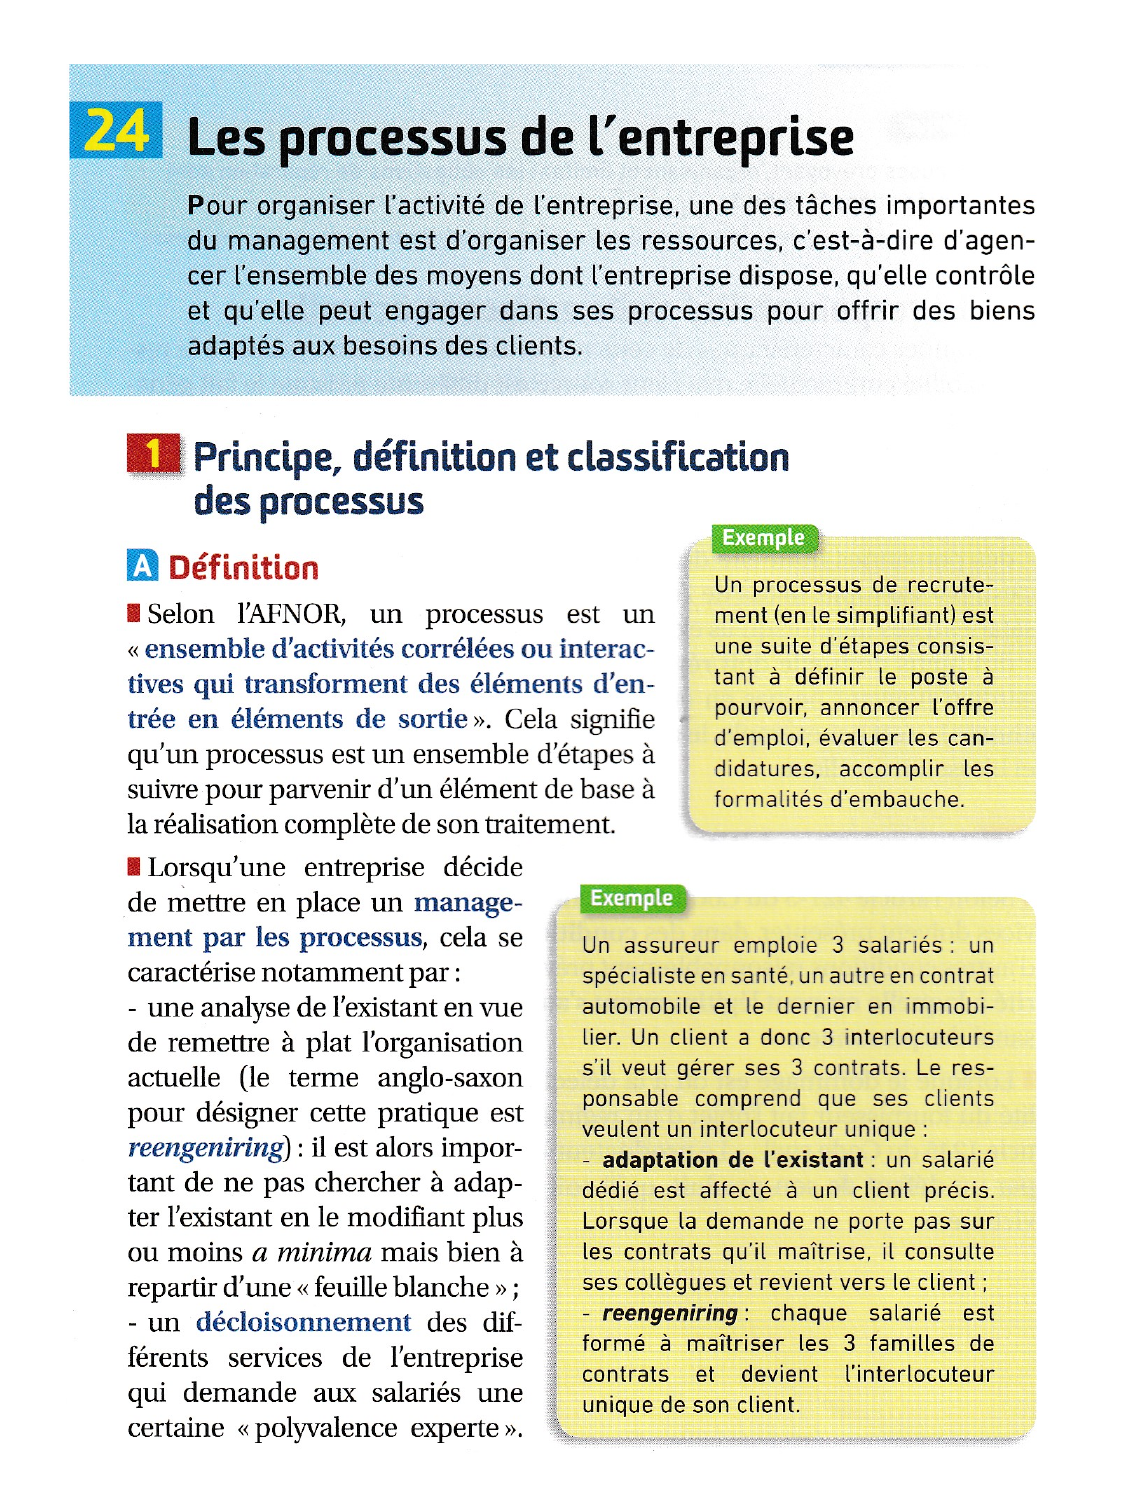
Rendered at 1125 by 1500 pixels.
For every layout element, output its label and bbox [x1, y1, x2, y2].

picture [66, 64, 1059, 1455]
